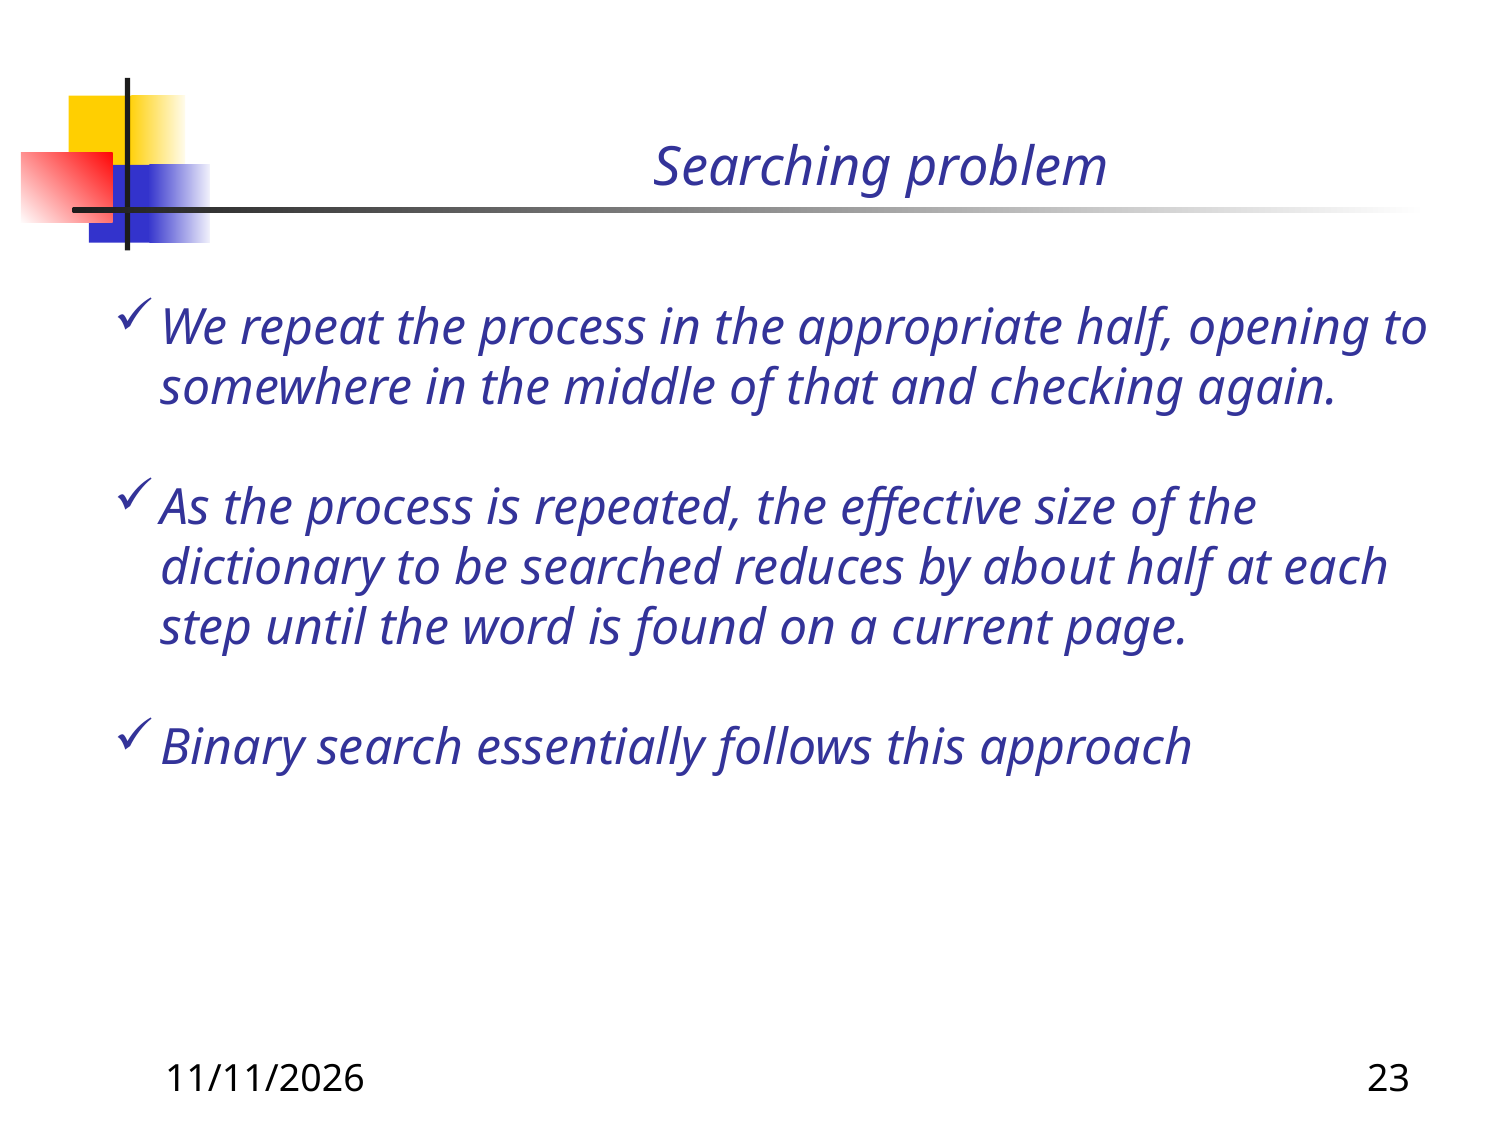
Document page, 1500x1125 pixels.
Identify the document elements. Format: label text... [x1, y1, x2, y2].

slide_number 23 [1112, 1037, 1425, 1113]
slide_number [150, 1037, 463, 1113]
text_box We repeat the process in the appropriate half, opening to somewhere in the middle of that and checking again. As the process is repeated, the effective size of the dictionary to be searched reduces by about half at each step until the word is found on a current page. Binary search essentially follows this approach [52, 287, 1465, 783]
title Searching problem [188, 16, 1250, 205]
